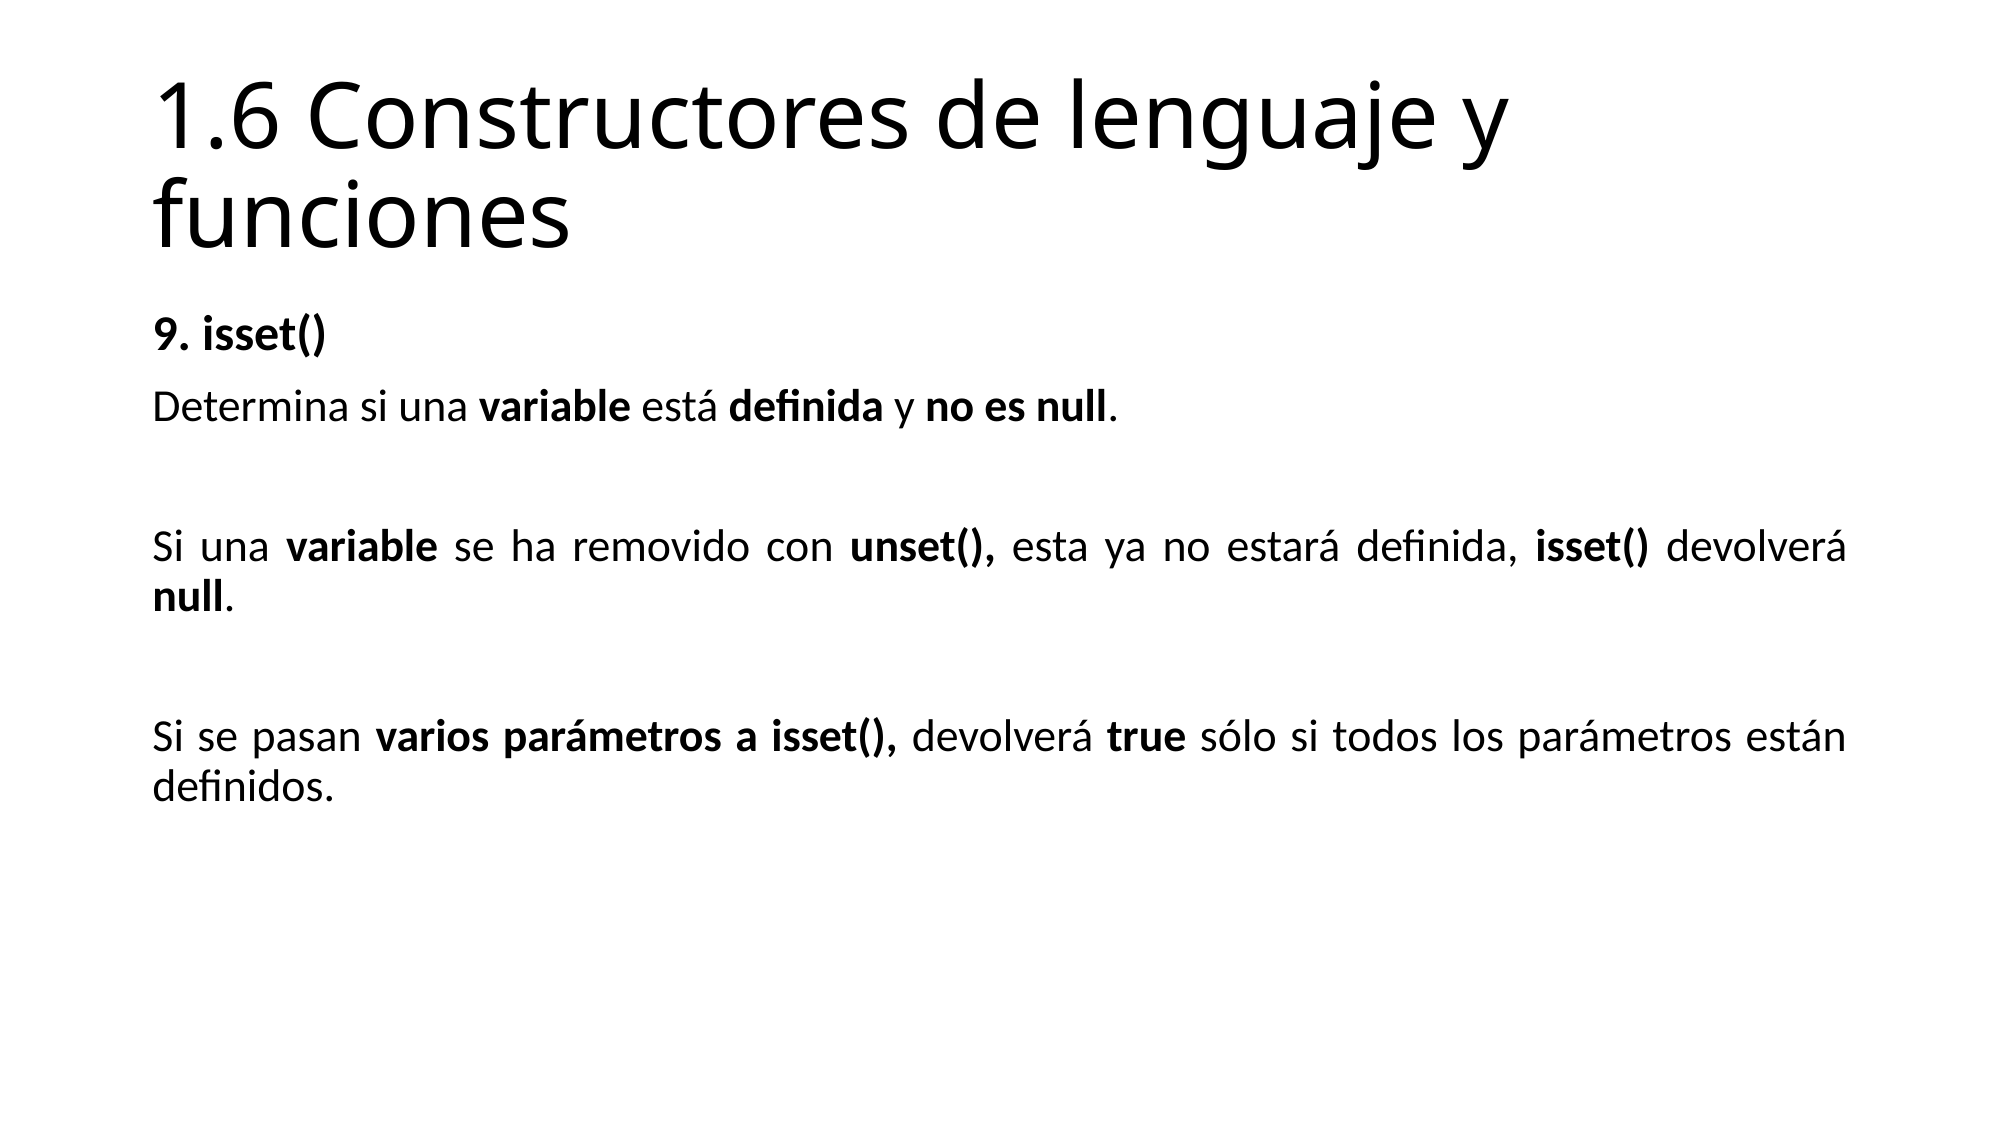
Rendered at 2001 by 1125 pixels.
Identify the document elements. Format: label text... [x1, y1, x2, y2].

title 1.6 Constructores de lenguaje y funciones [137, 59, 1863, 278]
list 9. isset() Determina si una variable está definida y no es null. Si una variable se ha removido con unset(), esta ya no estará definida, isset() devolverá null. Si se pasan varios parámetros a isset(), devolverá true sólo si todos los parámetros están definidos. [137, 299, 1863, 1100]
